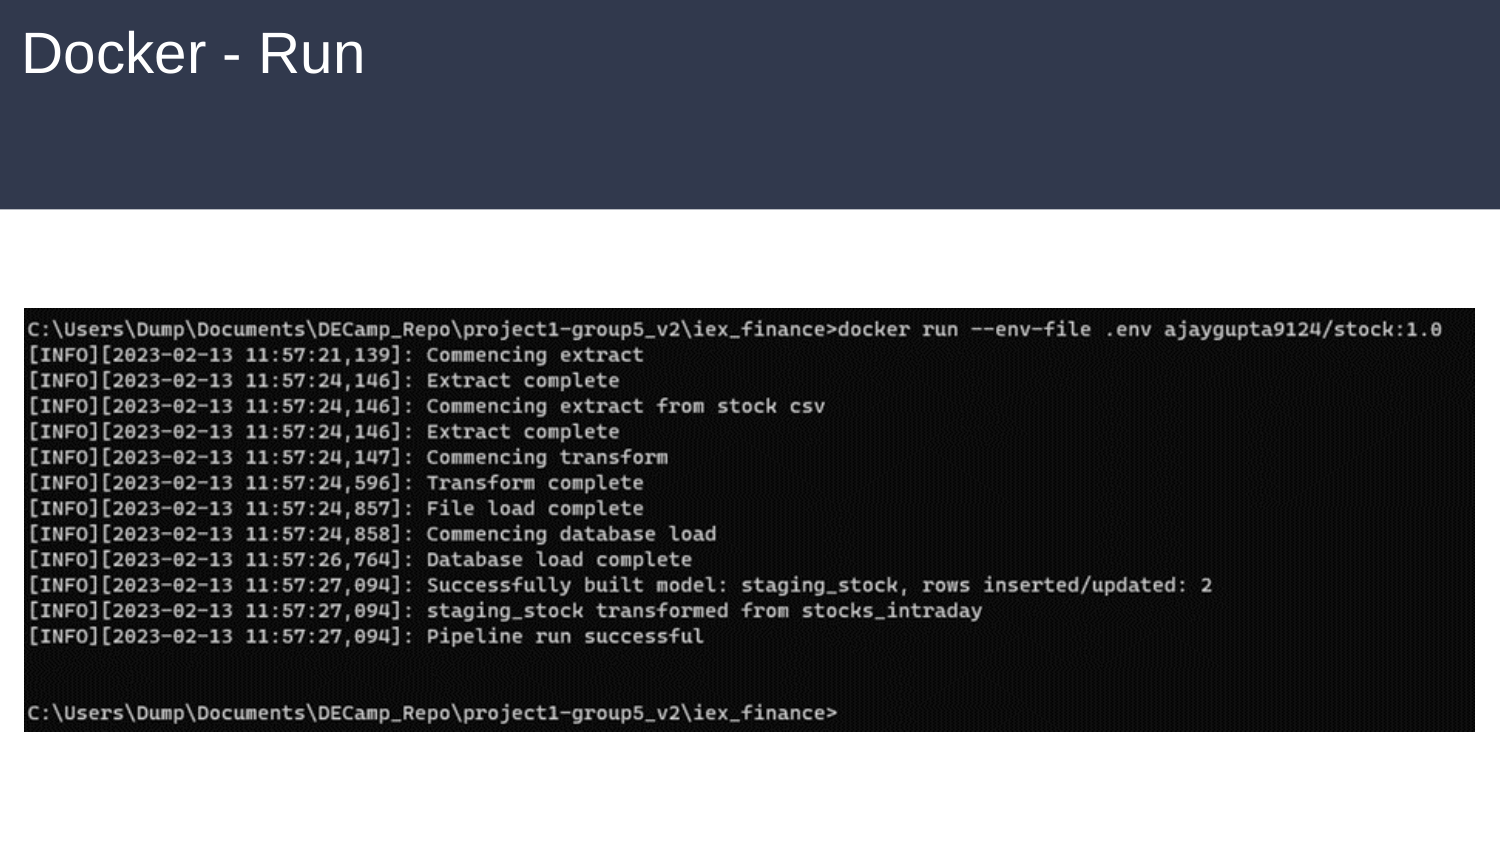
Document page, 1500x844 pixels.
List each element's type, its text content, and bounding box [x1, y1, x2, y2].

title Docker - Run [6, 0, 1405, 103]
picture [24, 308, 1476, 732]
